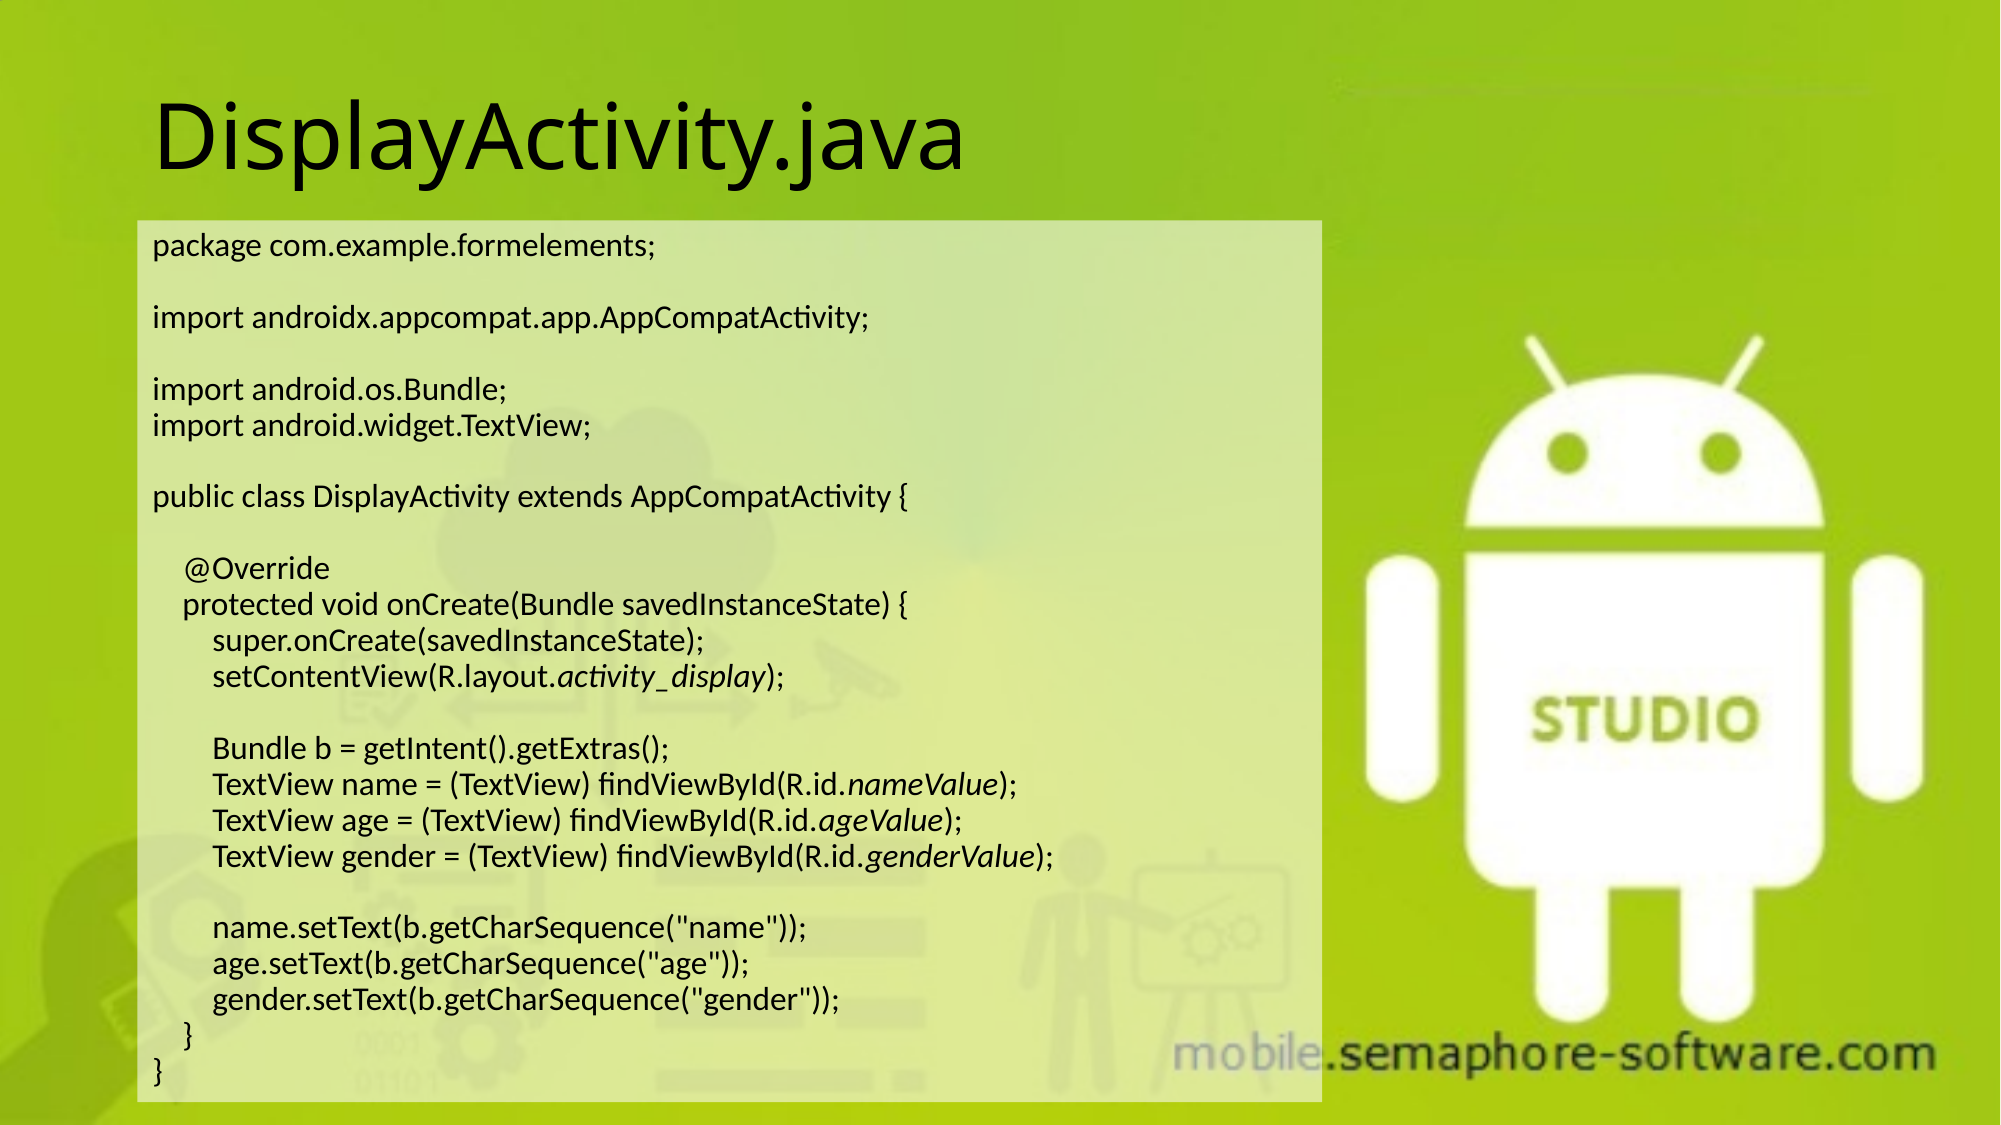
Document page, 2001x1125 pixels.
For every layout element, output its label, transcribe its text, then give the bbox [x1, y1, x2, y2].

picture [0, 0, 2001, 1125]
title DisplayActivity.java [137, 59, 1863, 221]
list package com.example.formelements; import androidx.appcompat.app.AppCompatActivity; import android.os.Bundle; import android.widget.TextView; public class DisplayActivity extends AppCompatActivity { @Override protected void onCreate(Bundle savedInstanceState) { super.onCreate(savedInstanceState); setContentView(R.layout.activity_display); Bundle b = getIntent().getExtras(); TextView name = (TextView) findViewById(R.id.nameValue); TextView age = (TextView) findViewById(R.id.ageValue); TextView gender = (TextView) findViewById(R.id.genderValue); name.setText(b.getCharSequence("name")); age.setText(b.getCharSequence("age")); gender.setText(b.getCharSequence("gender")); } } [137, 220, 1323, 1103]
